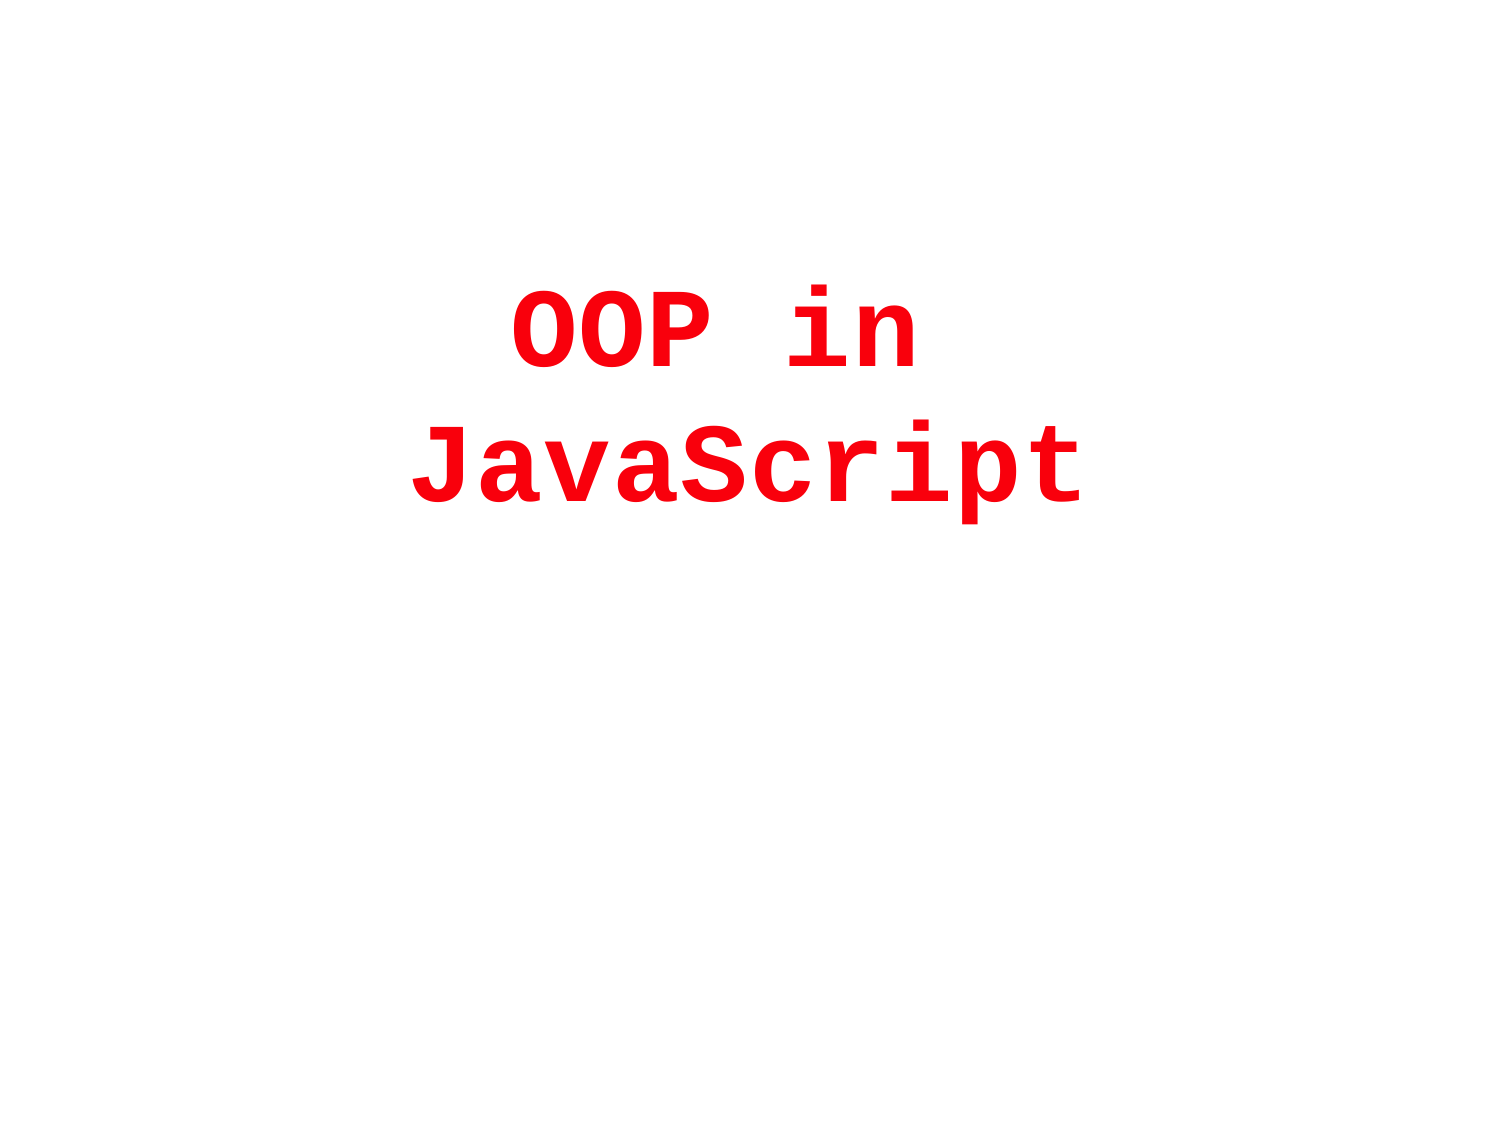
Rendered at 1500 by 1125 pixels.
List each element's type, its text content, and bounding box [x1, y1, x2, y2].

title OOP in JavaScript [29, 160, 1471, 693]
